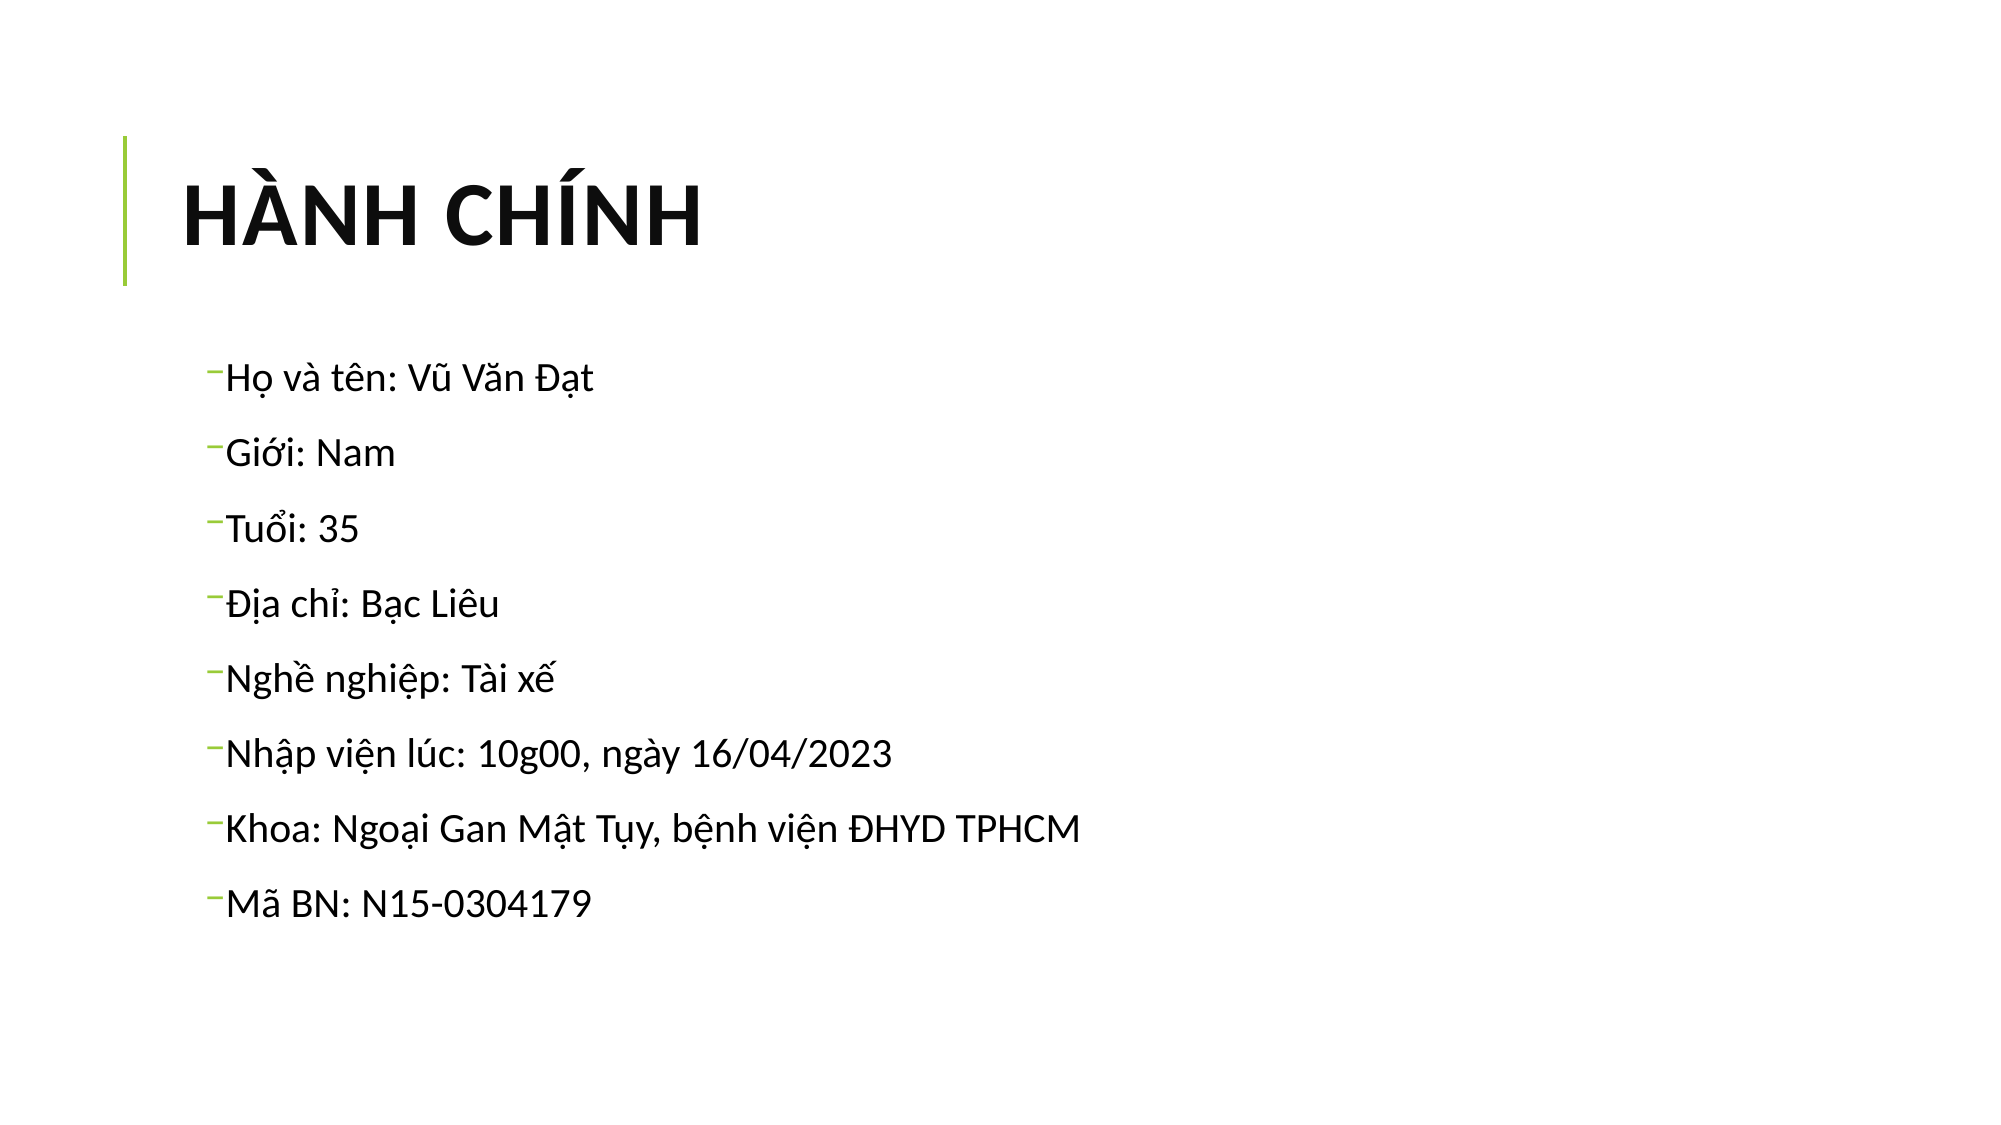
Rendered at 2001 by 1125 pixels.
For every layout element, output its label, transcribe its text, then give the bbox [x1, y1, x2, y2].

title HÀNH CHÍNH [168, 96, 1763, 317]
list Họ và tên: Vũ Văn Đạt Giới: Nam Tuổi: 35 Địa chỉ: Bạc Liêu Nghề nghiệp: Tài xế Nhập viện lúc: 10g00, ngày 16/04/2023 Khoa: Ngoại Gan Mật Tụy, bệnh viện ĐHYD TPHCM Mã BN: N15-0304179 [168, 317, 1763, 1035]
